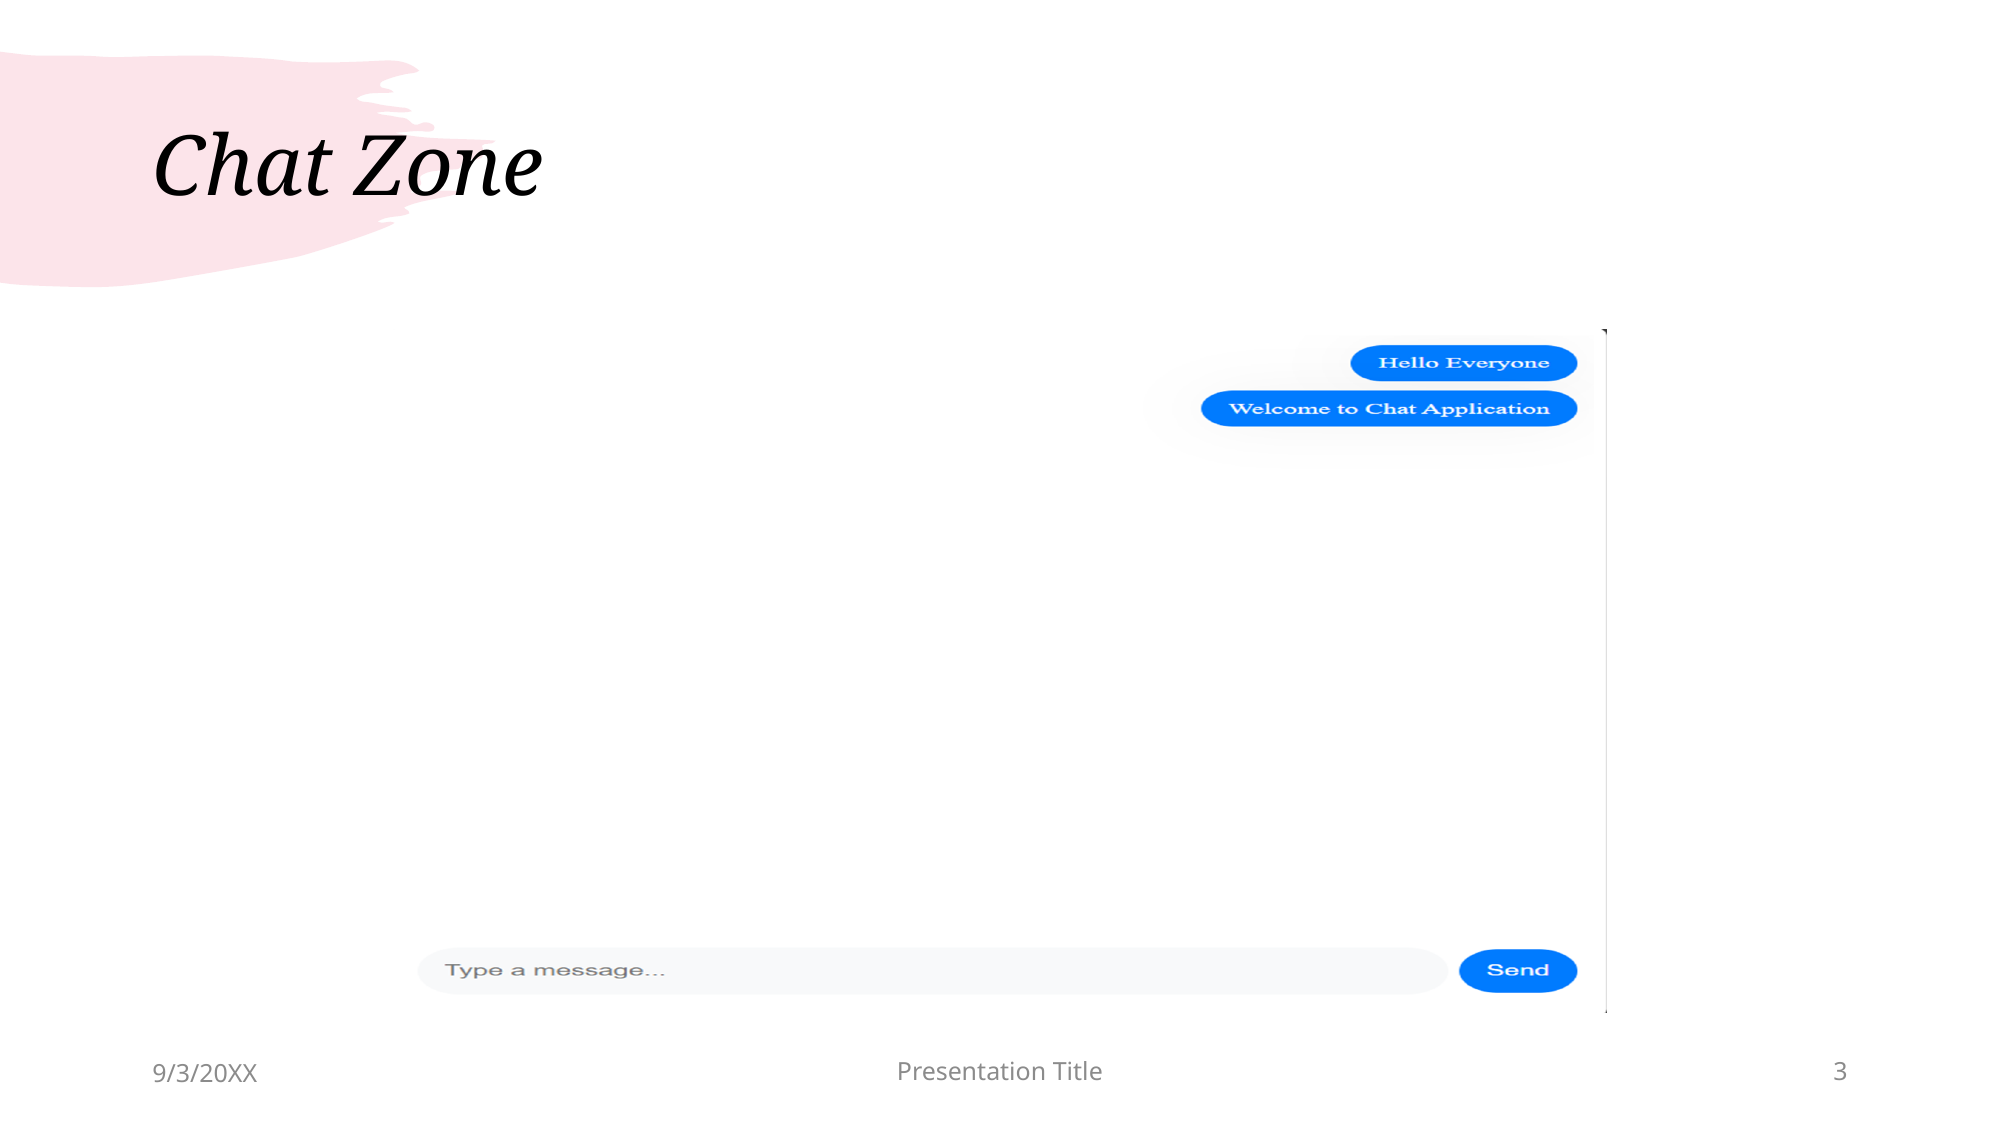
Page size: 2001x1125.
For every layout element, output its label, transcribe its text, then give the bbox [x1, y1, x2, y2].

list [393, 329, 1607, 1013]
title Chat Zone [137, 59, 1863, 278]
slide_number 3 [1412, 1042, 1863, 1103]
footer Presentation Title [662, 1042, 1338, 1103]
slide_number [137, 1042, 588, 1103]
